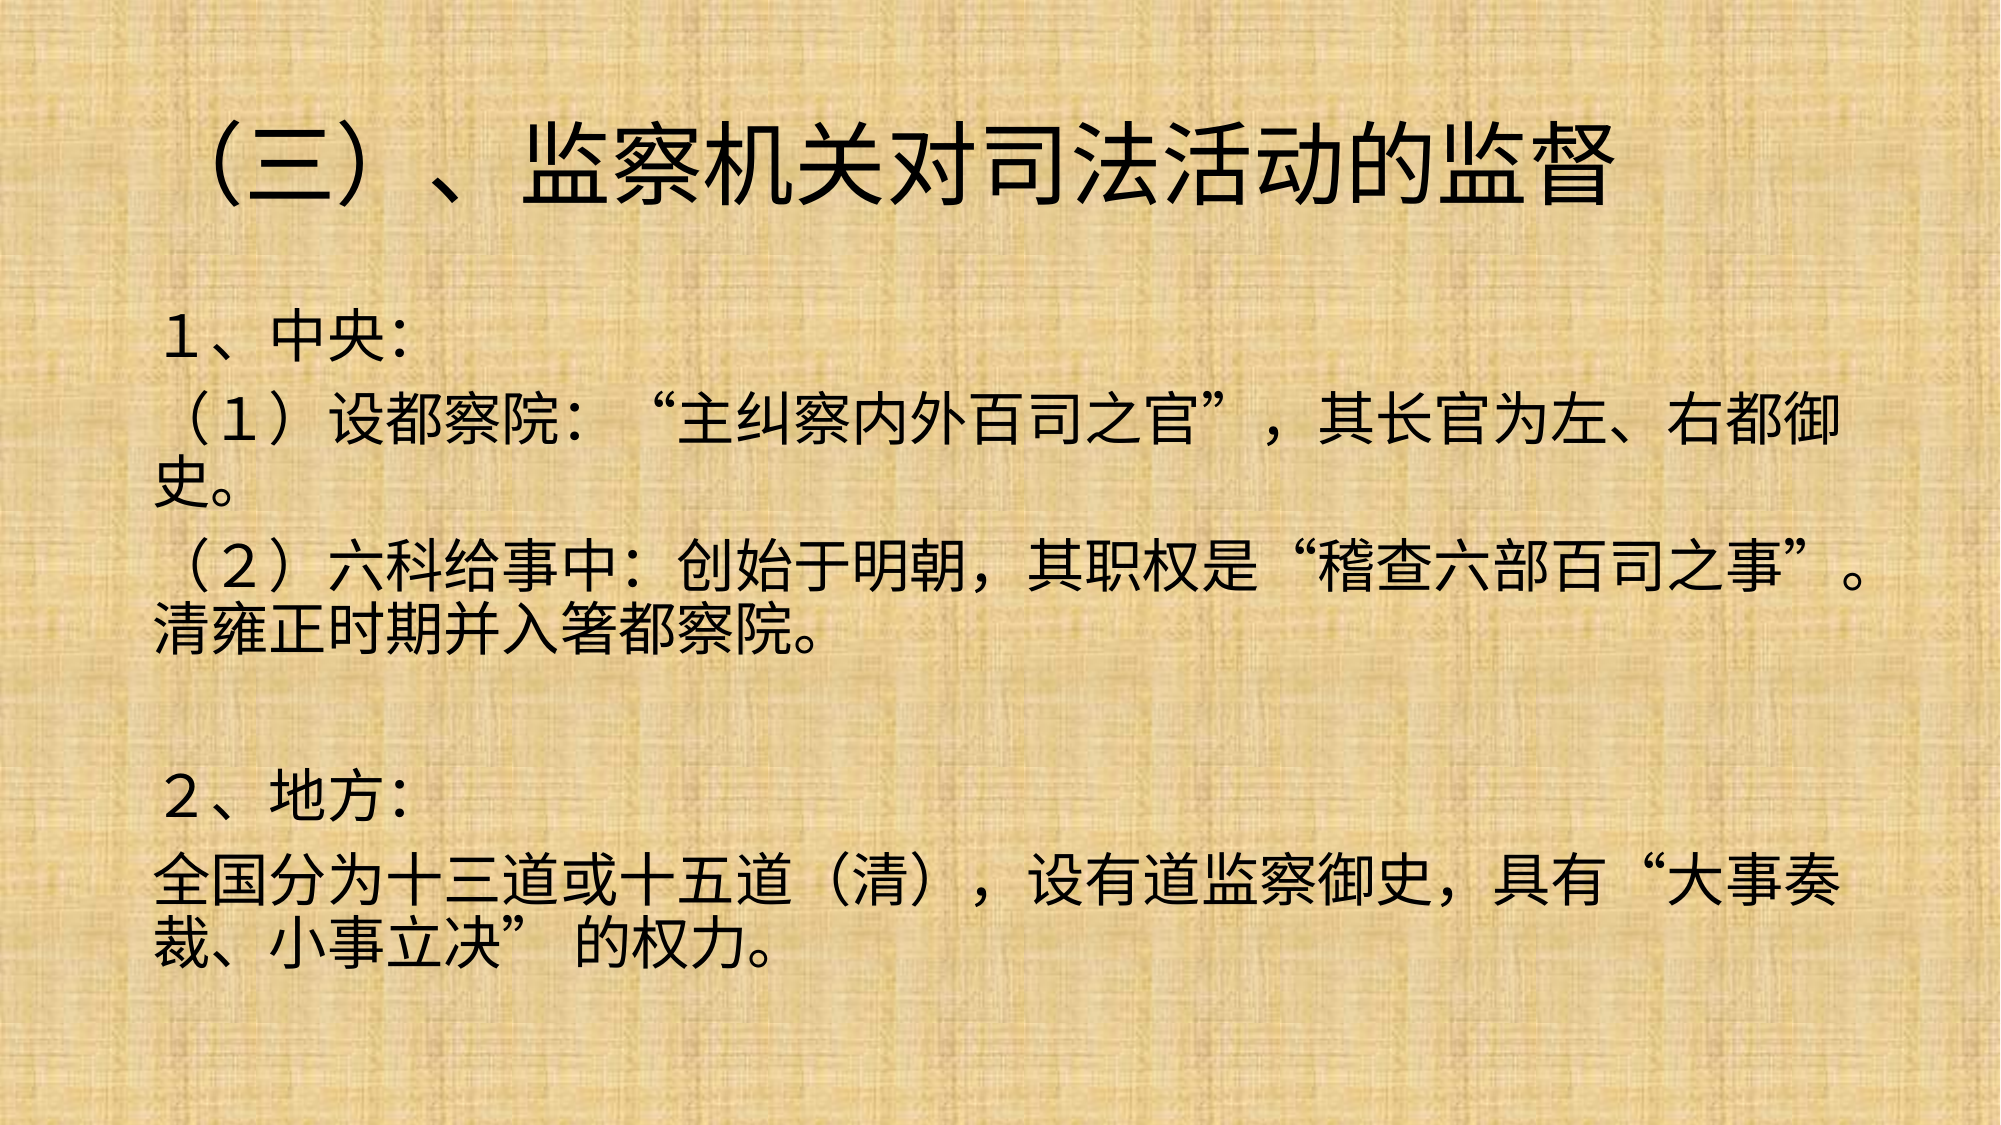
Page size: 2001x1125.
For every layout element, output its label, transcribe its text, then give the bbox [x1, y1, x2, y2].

title （三）、监察机关对司法活动的监督 [137, 59, 1863, 278]
picture [0, 0, 2001, 1125]
list １、中央： （１）设都察院：“主纠察内外百司之官”，其长官为左、右都御史。 （２）六科给事中：创始于明朝，其职权是“稽查六部百司之事”。清雍正时期并入箸都察院。 ２、地方： 全国分为十三道或十五道（清），设有道监察御史，具有“大事奏裁、小事立决” 的权力。 [137, 299, 1863, 1014]
